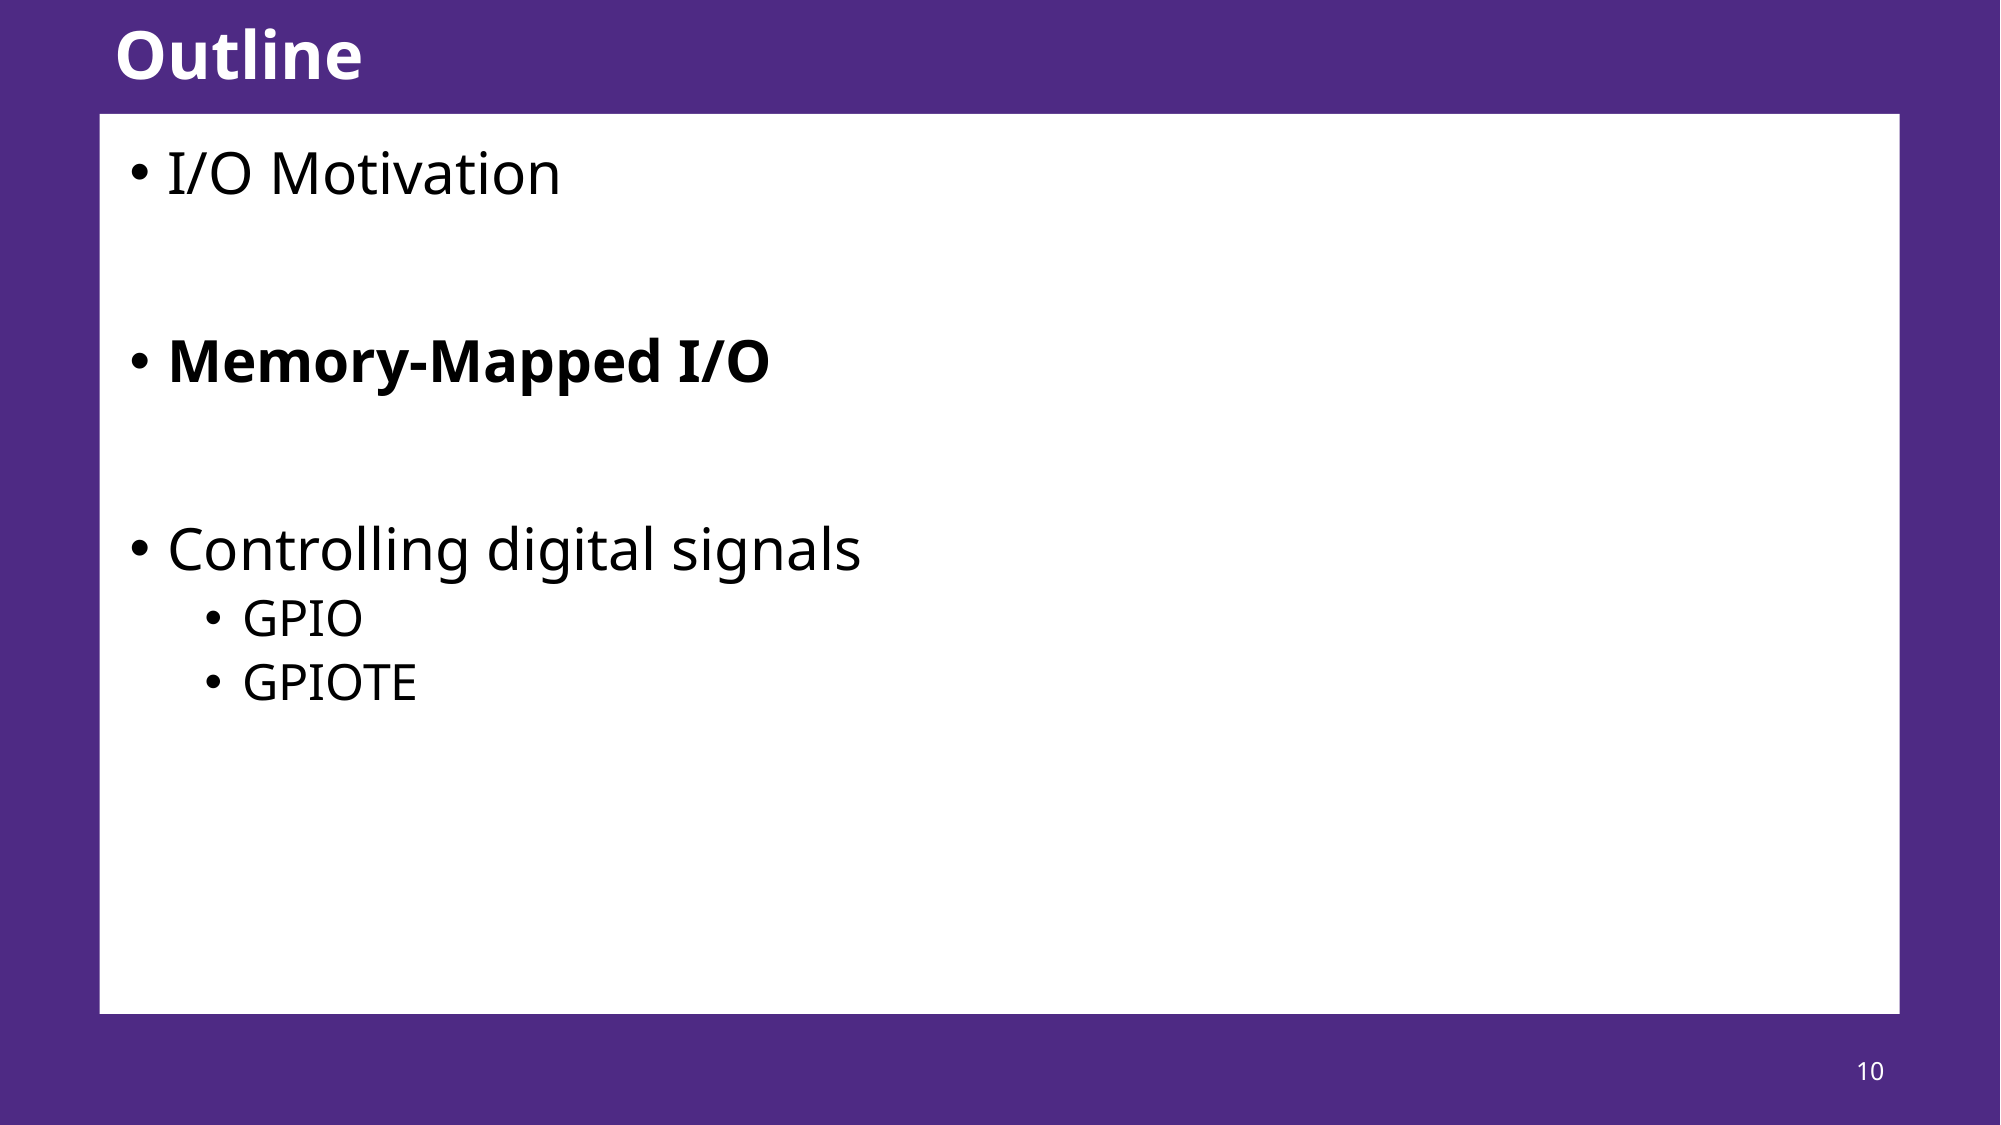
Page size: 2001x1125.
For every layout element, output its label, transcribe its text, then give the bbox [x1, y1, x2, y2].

list I/O Motivation Memory-Mapped I/O Controlling digital signals GPIO GPIOTE [99, 114, 1900, 1014]
title Outline [99, 1, 1900, 114]
slide_number 10 [1749, 1042, 1900, 1103]
